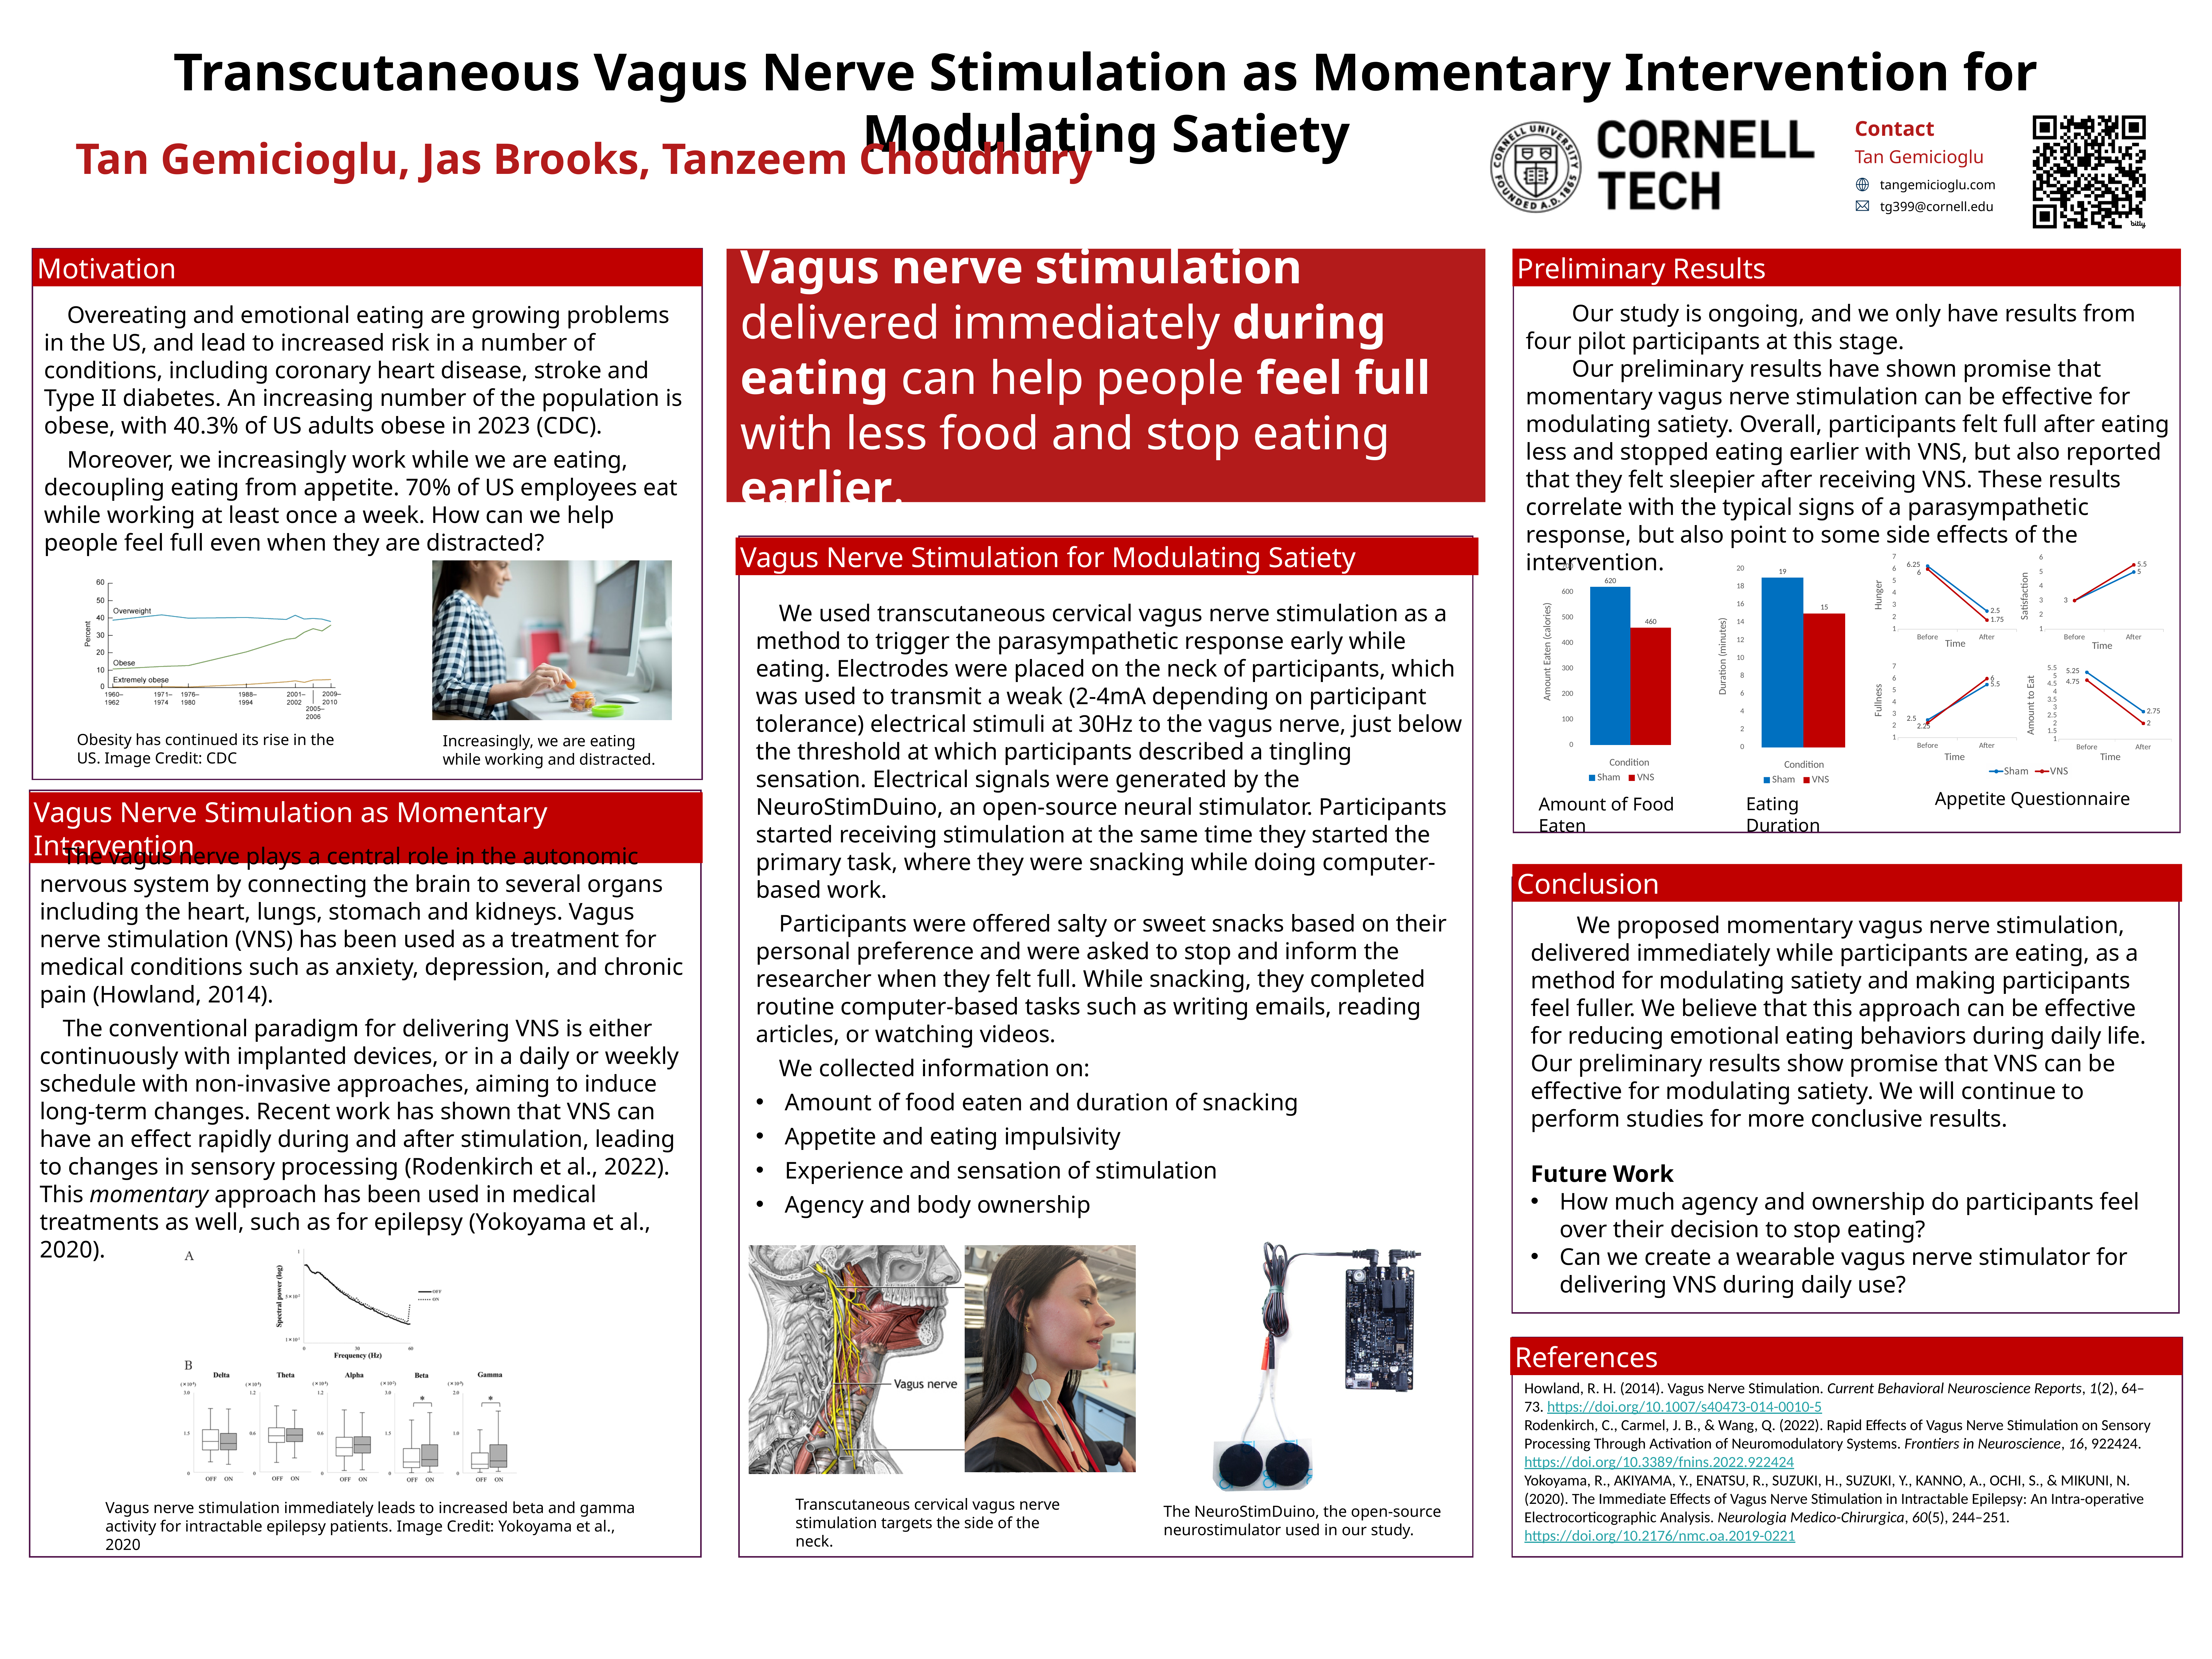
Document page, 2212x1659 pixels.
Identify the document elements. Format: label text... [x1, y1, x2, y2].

chart [1865, 551, 2175, 778]
text_box Vagus Nerve Stimulation for Modulating Satiety [735, 537, 1479, 575]
text_box Appetite Questionnaire [1930, 785, 2167, 811]
chart [1709, 560, 1864, 798]
picture [1986, 763, 2072, 779]
picture [177, 1235, 539, 1487]
text_box [29, 863, 701, 1557]
picture [1153, 1235, 1421, 1496]
text_box Obesity has continued its rise in the US. Image Credit: CDC [72, 727, 359, 769]
text_box [1512, 1375, 2183, 1557]
text_box Our study is ongoing, and we only have results from four pilot participants at this stage. Our preliminary results have shown promise that momentary vagus nerve stimulation can be effective for modulating satiety. Overall, participants felt full after eating less and stopped eating earlier with VNS, but also reported that they felt sleepier after receiving VNS. These results correlate with the typical signs of a parasympathetic response, but also point to some side effects of the intervention. [1521, 296, 2179, 578]
picture [1450, 90, 1856, 242]
text_box [739, 575, 1473, 1557]
text_box We used transcutaneous cervical vagus nerve stimulation as a method to trigger the parasympathetic response early while eating. Electrodes were placed on the neck of participants, which was used to transmit a weak (2-4mA depending on participant tolerance) electrical stimuli at 30Hz to the vagus nerve, just below the threshold at which participants described a tingling sensation. Electrical signals were generated by the NeuroStimDuino, an open-source neural stimulator. Participants started receiving stimulation at the same time they started the primary task, where they were snacking while doing computer-based work. Participants were offered salty or sweet snacks based on their personal preference and were asked to stop and inform the researcher when they felt full. While snacking, they completed routine computer-based tasks such as writing emails, reading articles, or watching videos. We collected information on: Amount of food eaten and duration of snacking Appetite and eating impulsivity Experience and sensation of stimulation Agency and body ownership [751, 596, 1470, 1254]
text_box Overeating and emotional eating are growing problems in the US, and lead to increased risk in a number of conditions, including coronary heart disease, stroke and Type II diabetes. An increasing number of the population is obese, with 40.3% of US adults obese in 2023 (CDC). Moreover, we increasingly work while we are eating, decoupling eating from appetite. 70% of US employees eat while working at least once a week. How can we help people feel full even when they are distracted? [39, 298, 696, 558]
picture [2019, 102, 2159, 242]
text_box [739, 536, 1473, 537]
text_box Motivation [32, 249, 702, 286]
text_box We proposed momentary vagus nerve stimulation, delivered immediately while participants are eating, as a method for modulating satiety and making participants feel fuller. We believe that this approach can be effective for reducing emotional eating behaviors during daily life. Our preliminary results show promise that VNS can be effective for modulating satiety. We will continue to perform studies for more conclusive results. Future Work How much agency and ownership do participants feel over their decision to stop eating? Can we create a wearable vagus nerve stimulator for delivering VNS during daily use? [1526, 908, 2172, 1300]
picture [432, 560, 672, 720]
text_box [32, 286, 702, 779]
text_box Vagus nerve stimulation immediately leads to increased beta and gamma activity for intractable epilepsy patients. Image Credit: Yokoyama et al., 2020 [101, 1495, 652, 1555]
text_box Transcutaneous cervical vagus nerve stimulation targets the side of the neck. [791, 1492, 1084, 1552]
text_box Vagus Nerve Stimulation as Momentary Intervention [29, 792, 703, 863]
chart [1534, 558, 1689, 795]
picture [748, 1245, 1136, 1474]
text_box The vagus nerve plays a central role in the autonomic nervous system by connecting the brain to several organs including the heart, lungs, stomach and kidneys. Vagus nerve stimulation (VNS) has been used as a treatment for medical conditions such as anxiety, depression, and chronic pain (Howland, 2014). The conventional paradigm for delivering VNS is either continuously with implanted devices, or in a daily or weekly schedule with non-invasive approaches, aiming to induce long-term changes. Recent work has shown that VNS can have an effect rapidly during and after stimulation, leading to changes in sensory processing (Rodenkirch et al., 2022). This momentary approach has been used in medical treatments as well, such as for epilepsy (Yokoyama et al., 2020). [35, 839, 696, 1292]
text_box [1512, 902, 2179, 1313]
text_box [1856, 113, 2019, 218]
text_box [29, 790, 701, 792]
text_box Conclusion [1512, 864, 2182, 902]
text_box Vagus nerve stimulation delivered immediately during eating can help people feel full with less food and stop eating earlier. [726, 249, 1485, 502]
text_box Eating Duration [1741, 790, 1882, 838]
text_box Tan Gemicioglu, Jas Brooks, Tanzeem Choudhury [59, 124, 1450, 191]
text_box Preliminary Results [1512, 249, 2181, 286]
text_box Transcutaneous Vagus Nerve Stimulation as Momentary Intervention for Modulating Satiety [18, 37, 2195, 164]
text_box [1513, 286, 2180, 833]
picture [81, 552, 343, 729]
text_box Amount of Food Eaten [1534, 790, 1724, 838]
text_box References [1510, 1337, 2183, 1375]
text_box Increasingly, we are eating while working and distracted. [438, 729, 672, 770]
text_box The NeuroStimDuino, the open-source neurostimulator used in our study. [1159, 1499, 1494, 1541]
text_box Howland, R. H. (2014). Vagus Nerve Stimulation. Current Behavioral Neuroscience Reports, 1(2), 64–73. https://doi.org/10.1007/s40473-014-0010-5 Rodenkirch, C., Carmel, J. B., & Wang, Q. (2022). Rapid Effects of Vagus Nerve Stimulation on Sensory Processing Through Activation of Neuromodulatory Systems. Frontiers in Neuroscience, 16, 922424. https://doi.org/10.3389/fnins.2022.922424 Yokoyama, R., AKIYAMA, Y., ENATSU, R., SUZUKI, H., SUZUKI, Y., KANNO, A., OCHI, S., & MIKUNI, N. (2020). The Immediate Effects of Vagus Nerve Stimulation in Intractable Epilepsy: An Intra-operative Electrocorticographic Analysis. Neurologia Medico-Chirurgica, 60(5), 244–251. https://doi.org/10.2176/nmc.oa.2019-0221 [1520, 1375, 2163, 1546]
